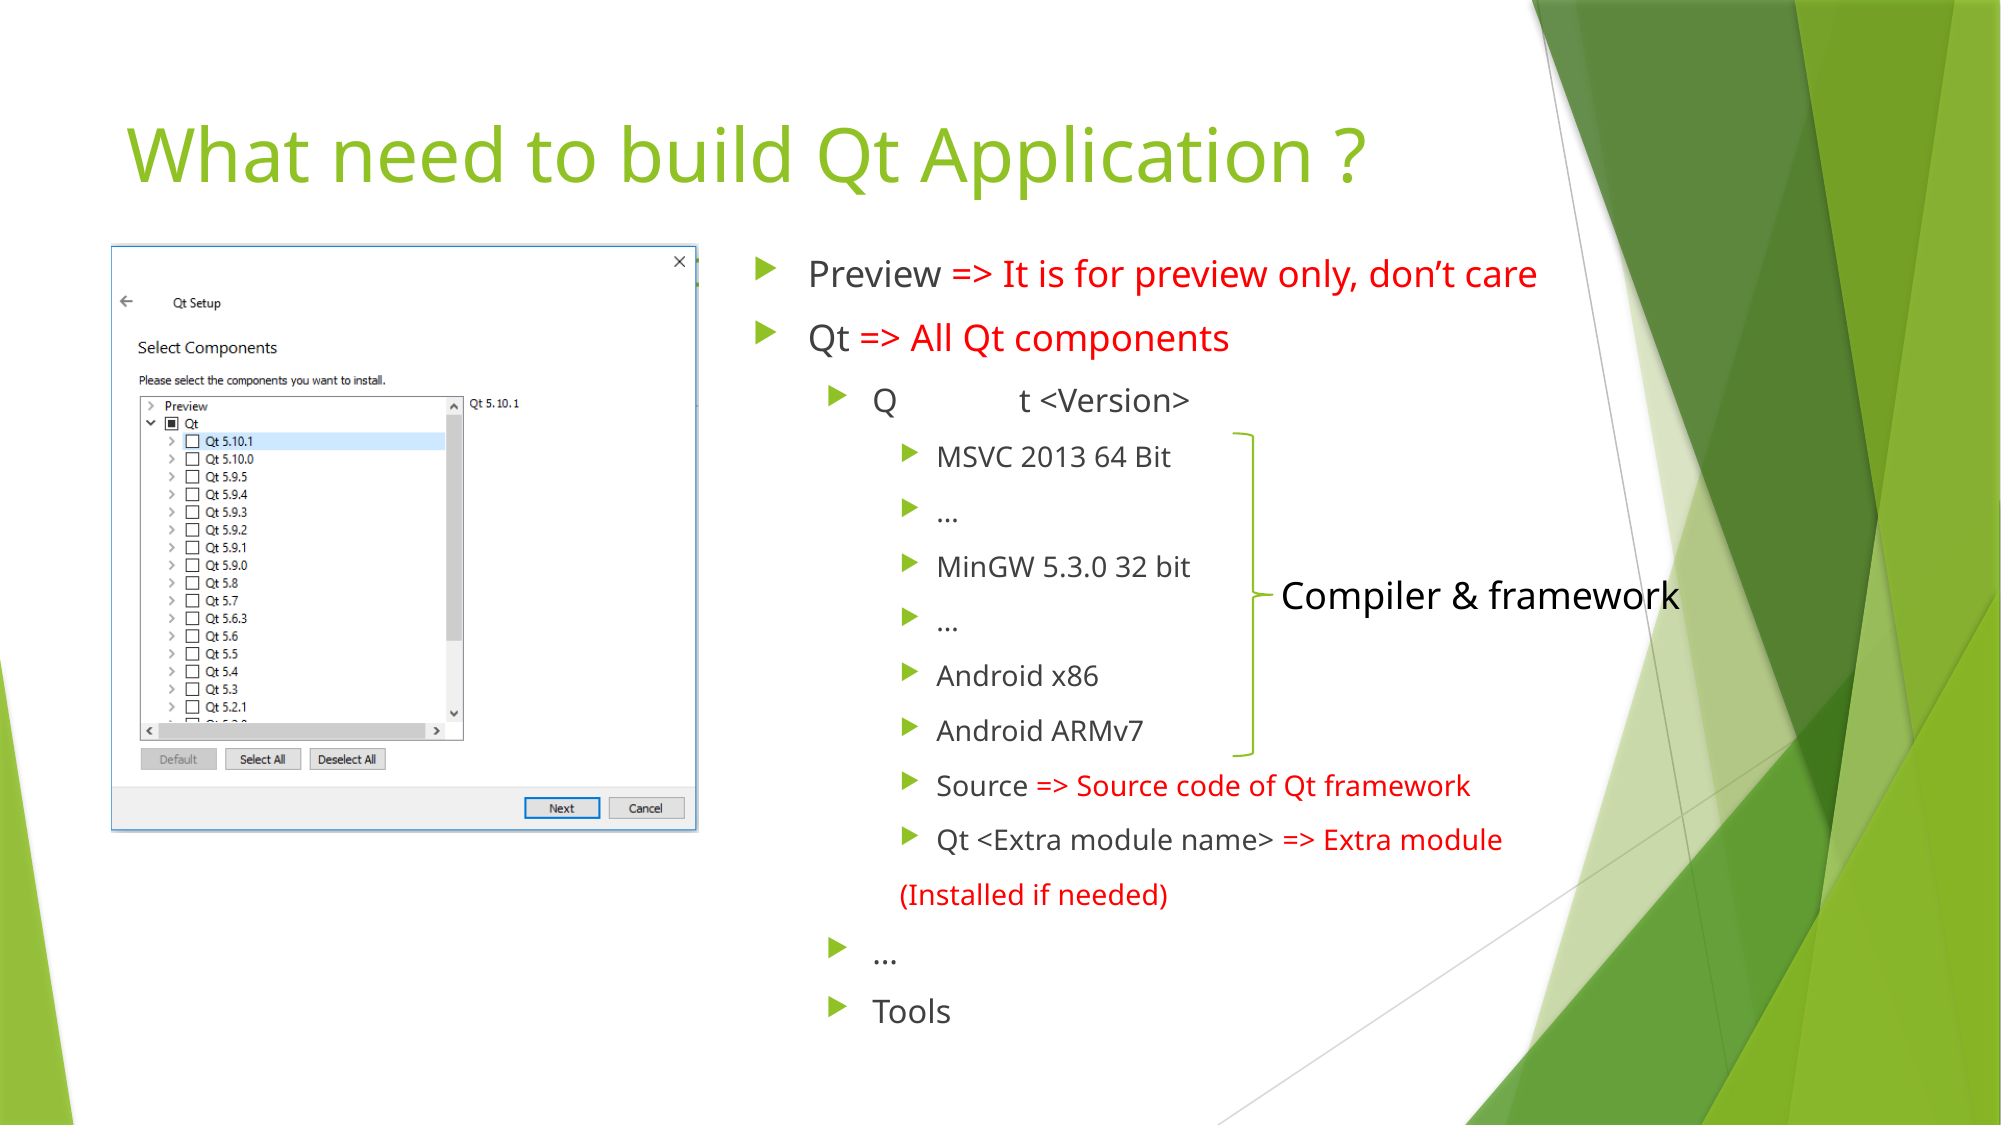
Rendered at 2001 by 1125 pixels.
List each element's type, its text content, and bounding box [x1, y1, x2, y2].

picture [110, 242, 700, 833]
text_box Preview => It is for preview only, don’t care Qt => All Qt components Q t <Version> MSVC 2013 64 Bit … MinGW 5.3.0 32 bit … Android x86 Android ARMv7 Source => Source code of Qt framework Qt <Extra module name> => Extra module (Installed if needed) … Tools [737, 243, 1566, 1072]
title What need to build Qt Application ? [111, 99, 1522, 317]
text_box Compiler & framework [1566, 564, 1696, 625]
